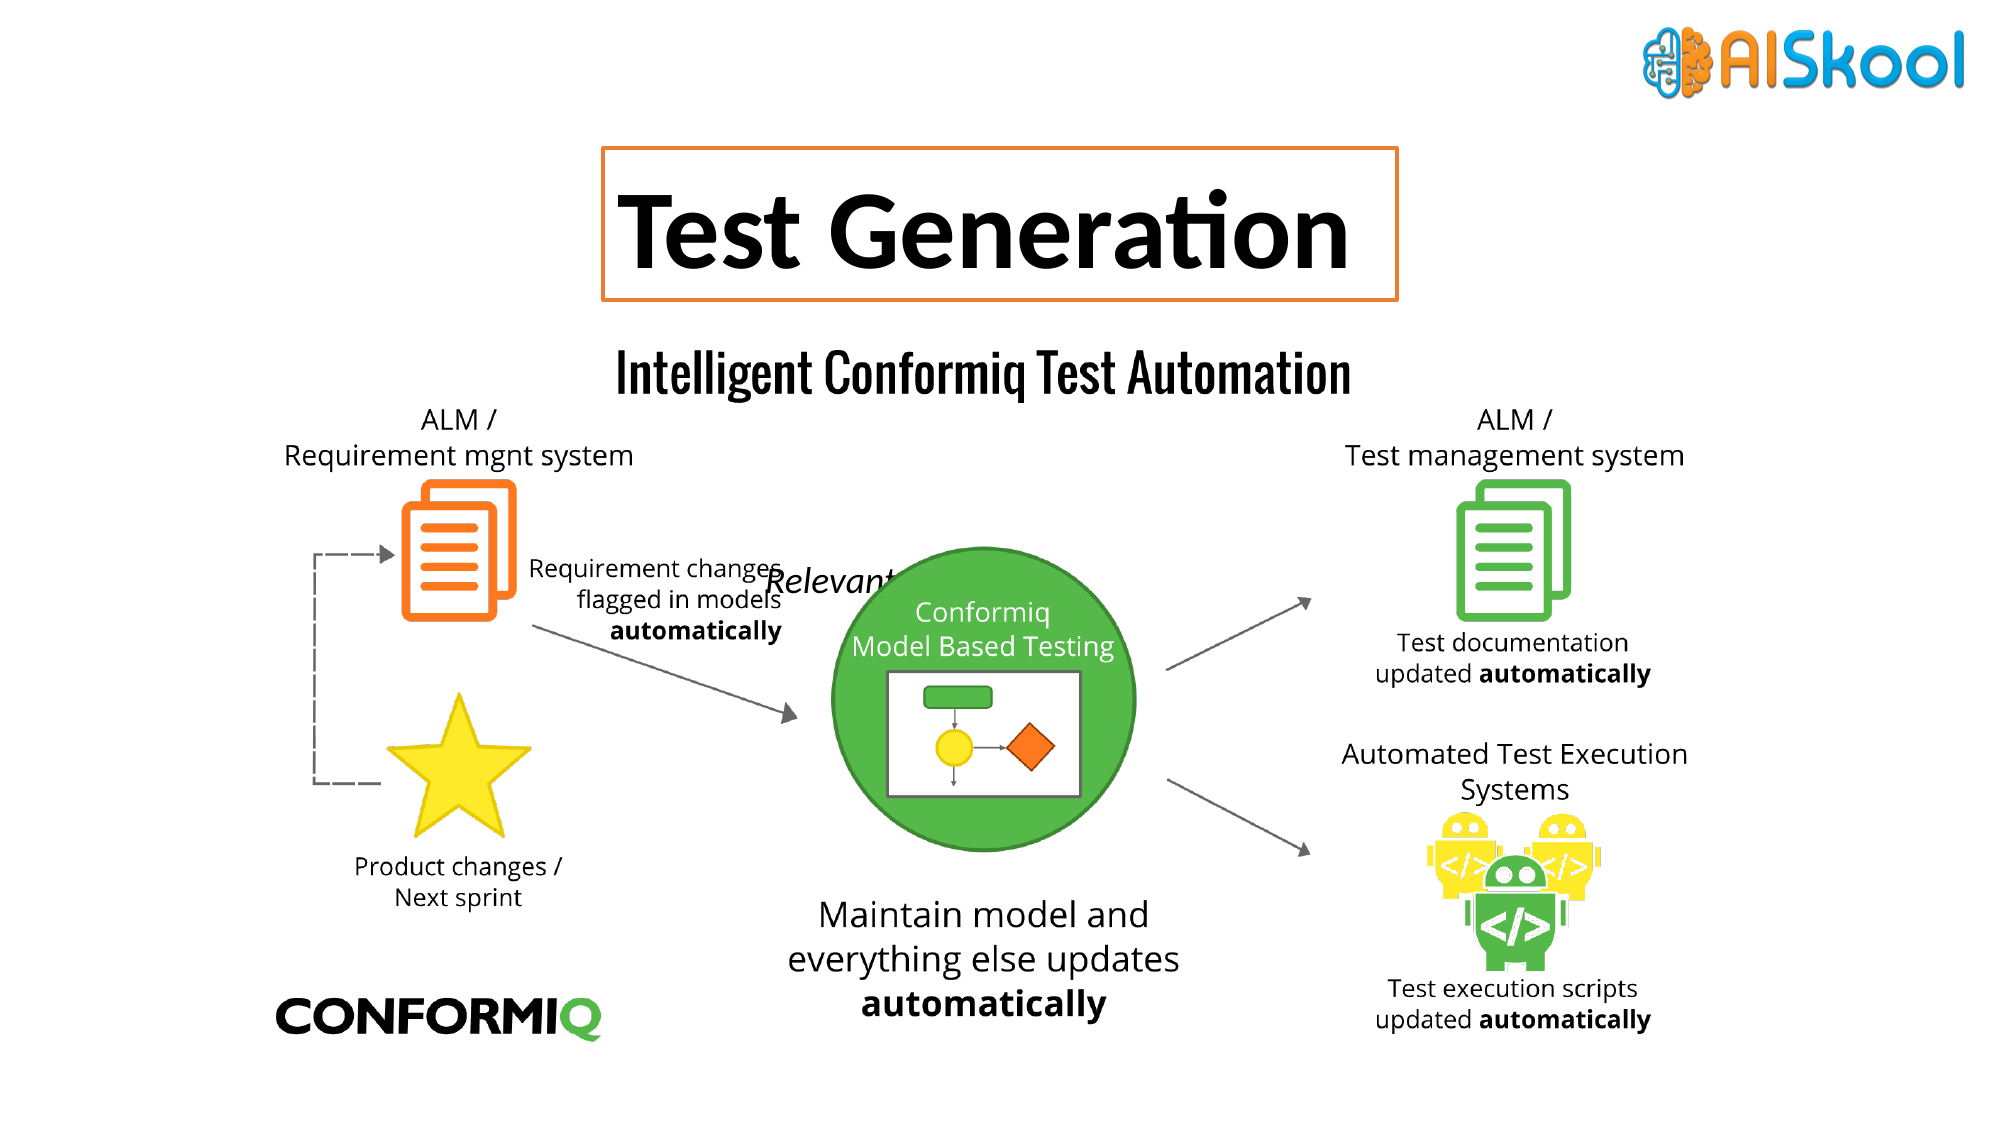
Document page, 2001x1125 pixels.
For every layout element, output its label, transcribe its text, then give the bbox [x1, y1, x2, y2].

picture [1641, 23, 1967, 101]
picture [273, 333, 1694, 1043]
text_box Test Generation [602, 148, 1398, 300]
